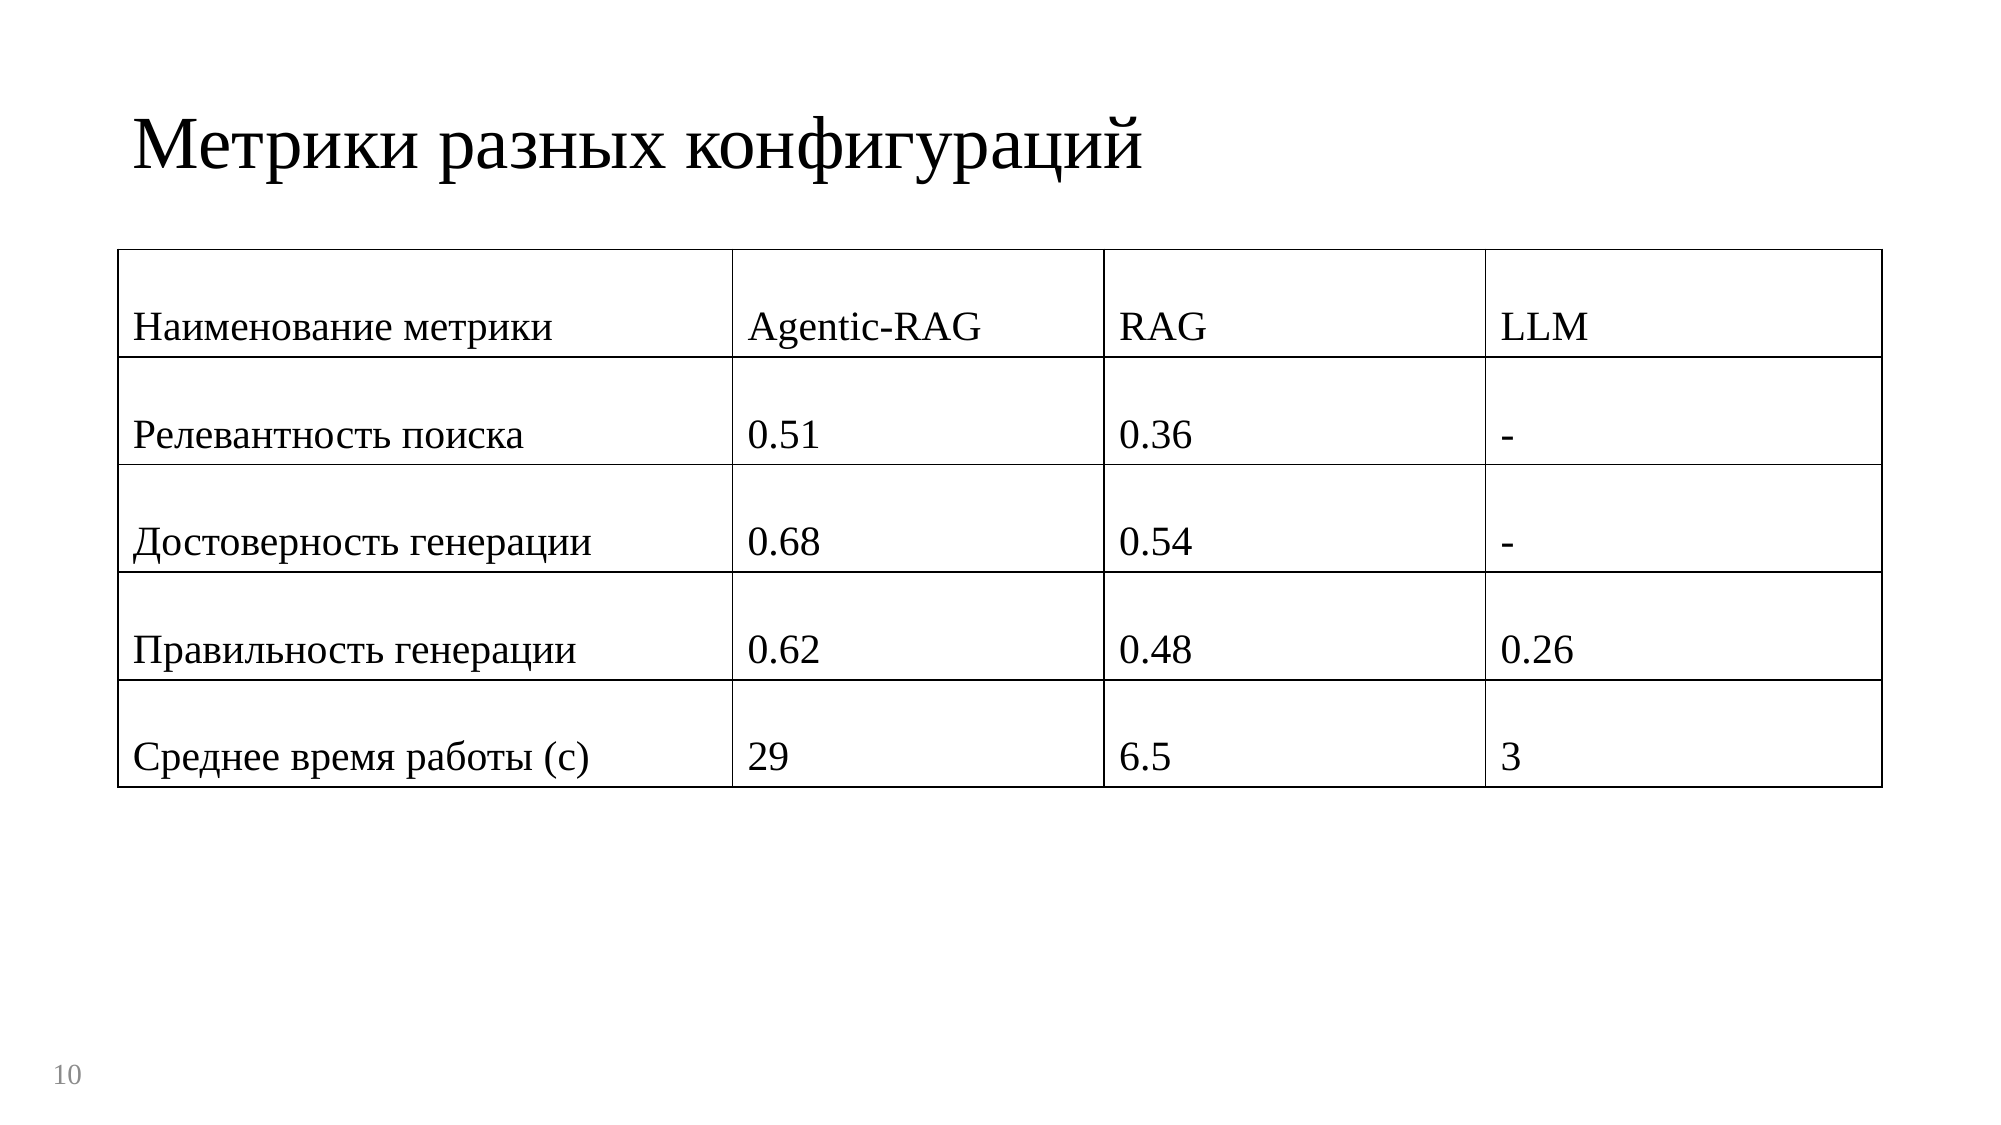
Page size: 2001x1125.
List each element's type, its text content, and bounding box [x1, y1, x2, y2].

table_cell 0.36 [1105, 358, 1485, 464]
table_cell Релевантность поиска [119, 358, 732, 464]
table_cell 0.54 [1105, 465, 1485, 571]
table_cell Правильность генерации [119, 573, 732, 679]
table_cell 0.62 [733, 573, 1103, 679]
table_cell - [1486, 465, 1881, 571]
table_header LLM [1486, 250, 1881, 356]
table_cell 3 [1486, 681, 1881, 786]
title Метрики разных конфигураций [117, 0, 1883, 249]
table_cell 6.5 [1105, 681, 1485, 786]
table_cell 0.51 [733, 358, 1103, 464]
table_header Наименование метрики [119, 250, 732, 356]
table_cell 0.26 [1486, 573, 1881, 679]
table_cell 0.48 [1105, 573, 1485, 679]
slide_number 10 [21, 1042, 97, 1103]
table_header Agentic-RAG [733, 250, 1103, 356]
table_header RAG [1105, 250, 1485, 356]
table_cell 29 [733, 681, 1103, 786]
table_cell 0.68 [733, 465, 1103, 571]
table_cell Достоверность генерации [119, 465, 732, 571]
table_cell - [1486, 358, 1881, 464]
table_cell Среднее время работы (с) [119, 681, 732, 786]
